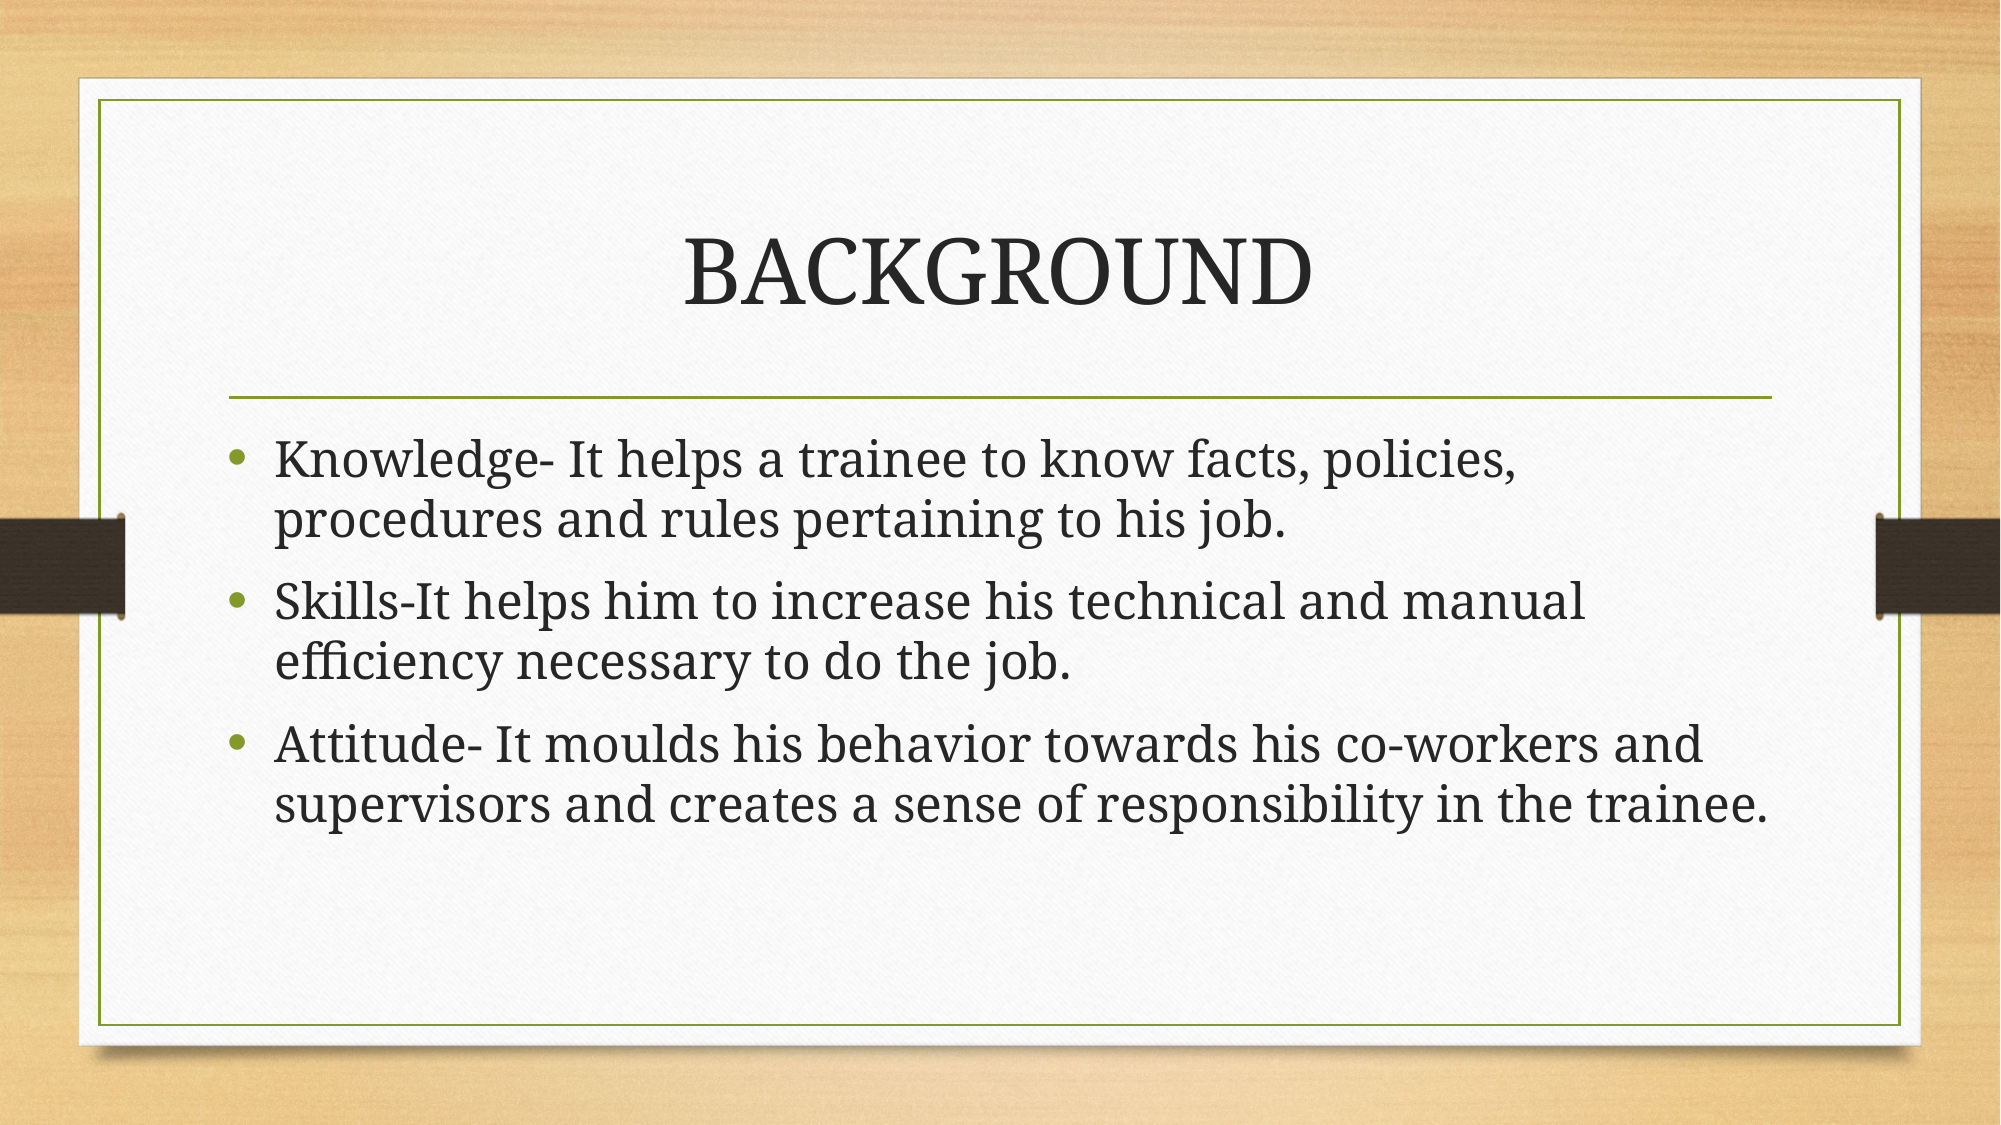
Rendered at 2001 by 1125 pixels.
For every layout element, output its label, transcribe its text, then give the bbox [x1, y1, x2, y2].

title BACKGROUND [212, 161, 1788, 375]
picture [0, 0, 2001, 1125]
list Knowledge- It helps a trainee to know facts, policies, procedures and rules pertaining to his job. Skills-It helps him to increase his technical and manual efficiency necessary to do the job. Attitude- It moulds his behavior towards his co-workers and supervisors and creates a sense of responsibility in the trainee. [212, 419, 1788, 964]
